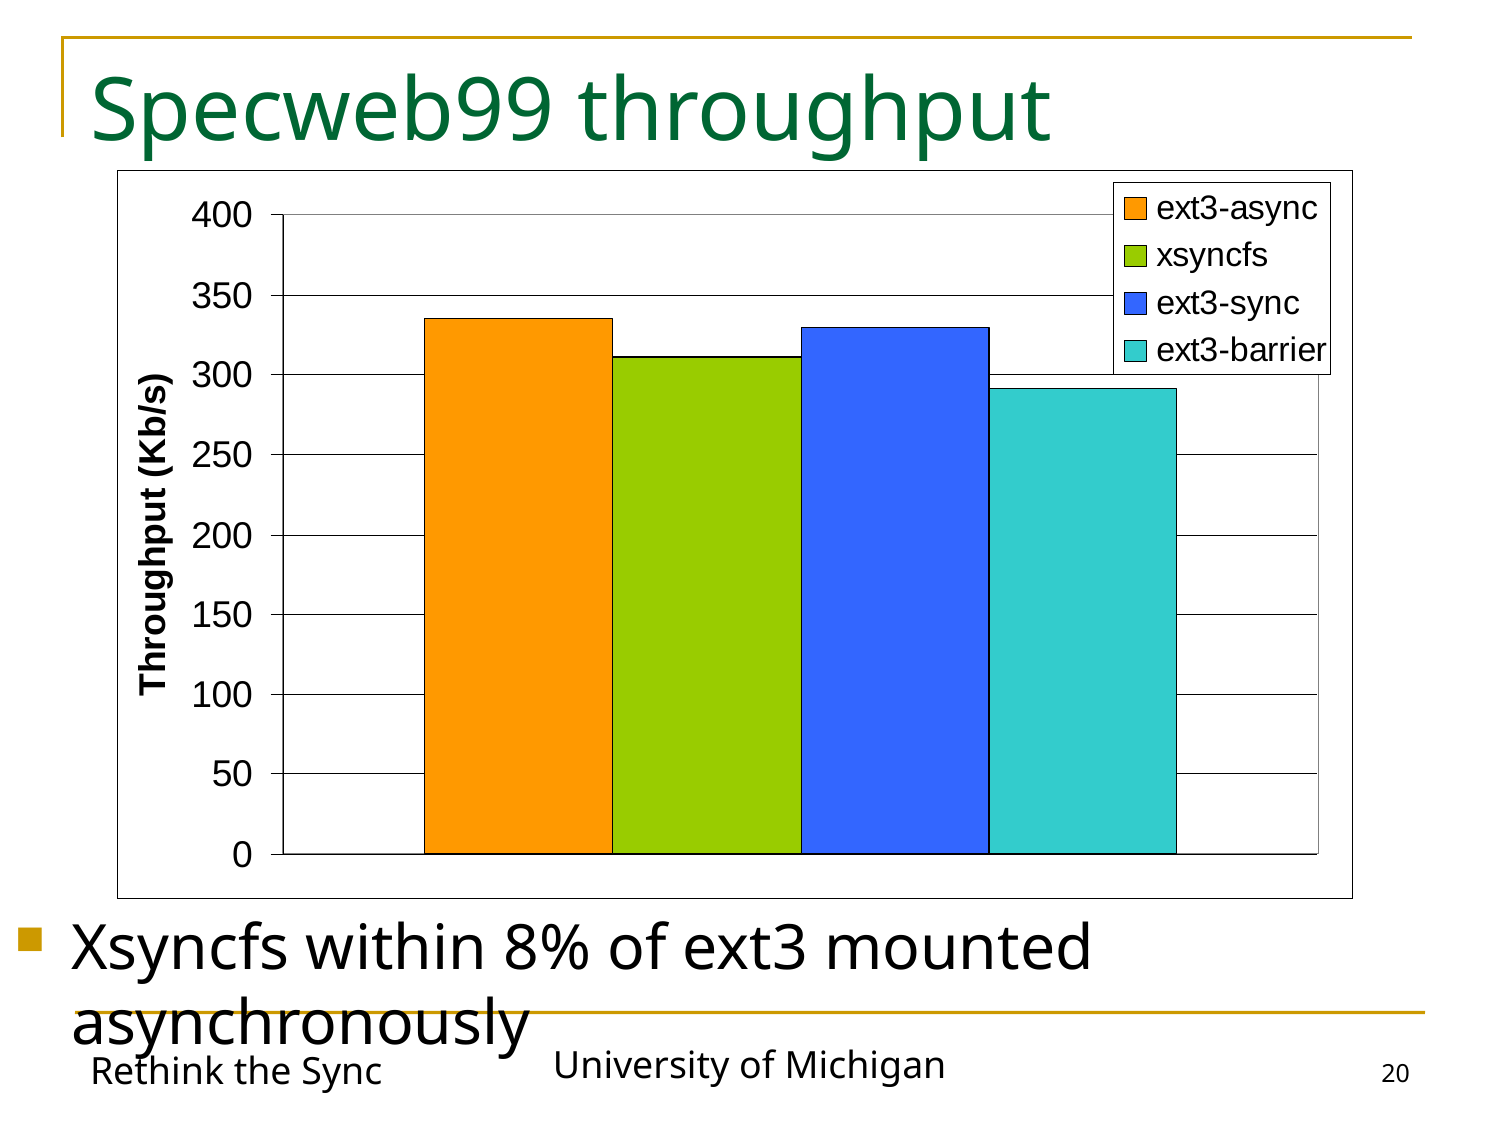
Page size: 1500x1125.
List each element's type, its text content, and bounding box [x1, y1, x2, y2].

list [108, 162, 1362, 906]
text_box Xsyncfs within 8% of ext3 mounted asynchronously [0, 899, 1500, 1019]
title Specweb99 throughput [75, 45, 1425, 233]
slide_number 20 [1074, 1024, 1425, 1100]
slide_number Rethink the Sync [75, 1024, 425, 1100]
footer University of Michigan [512, 1025, 988, 1100]
